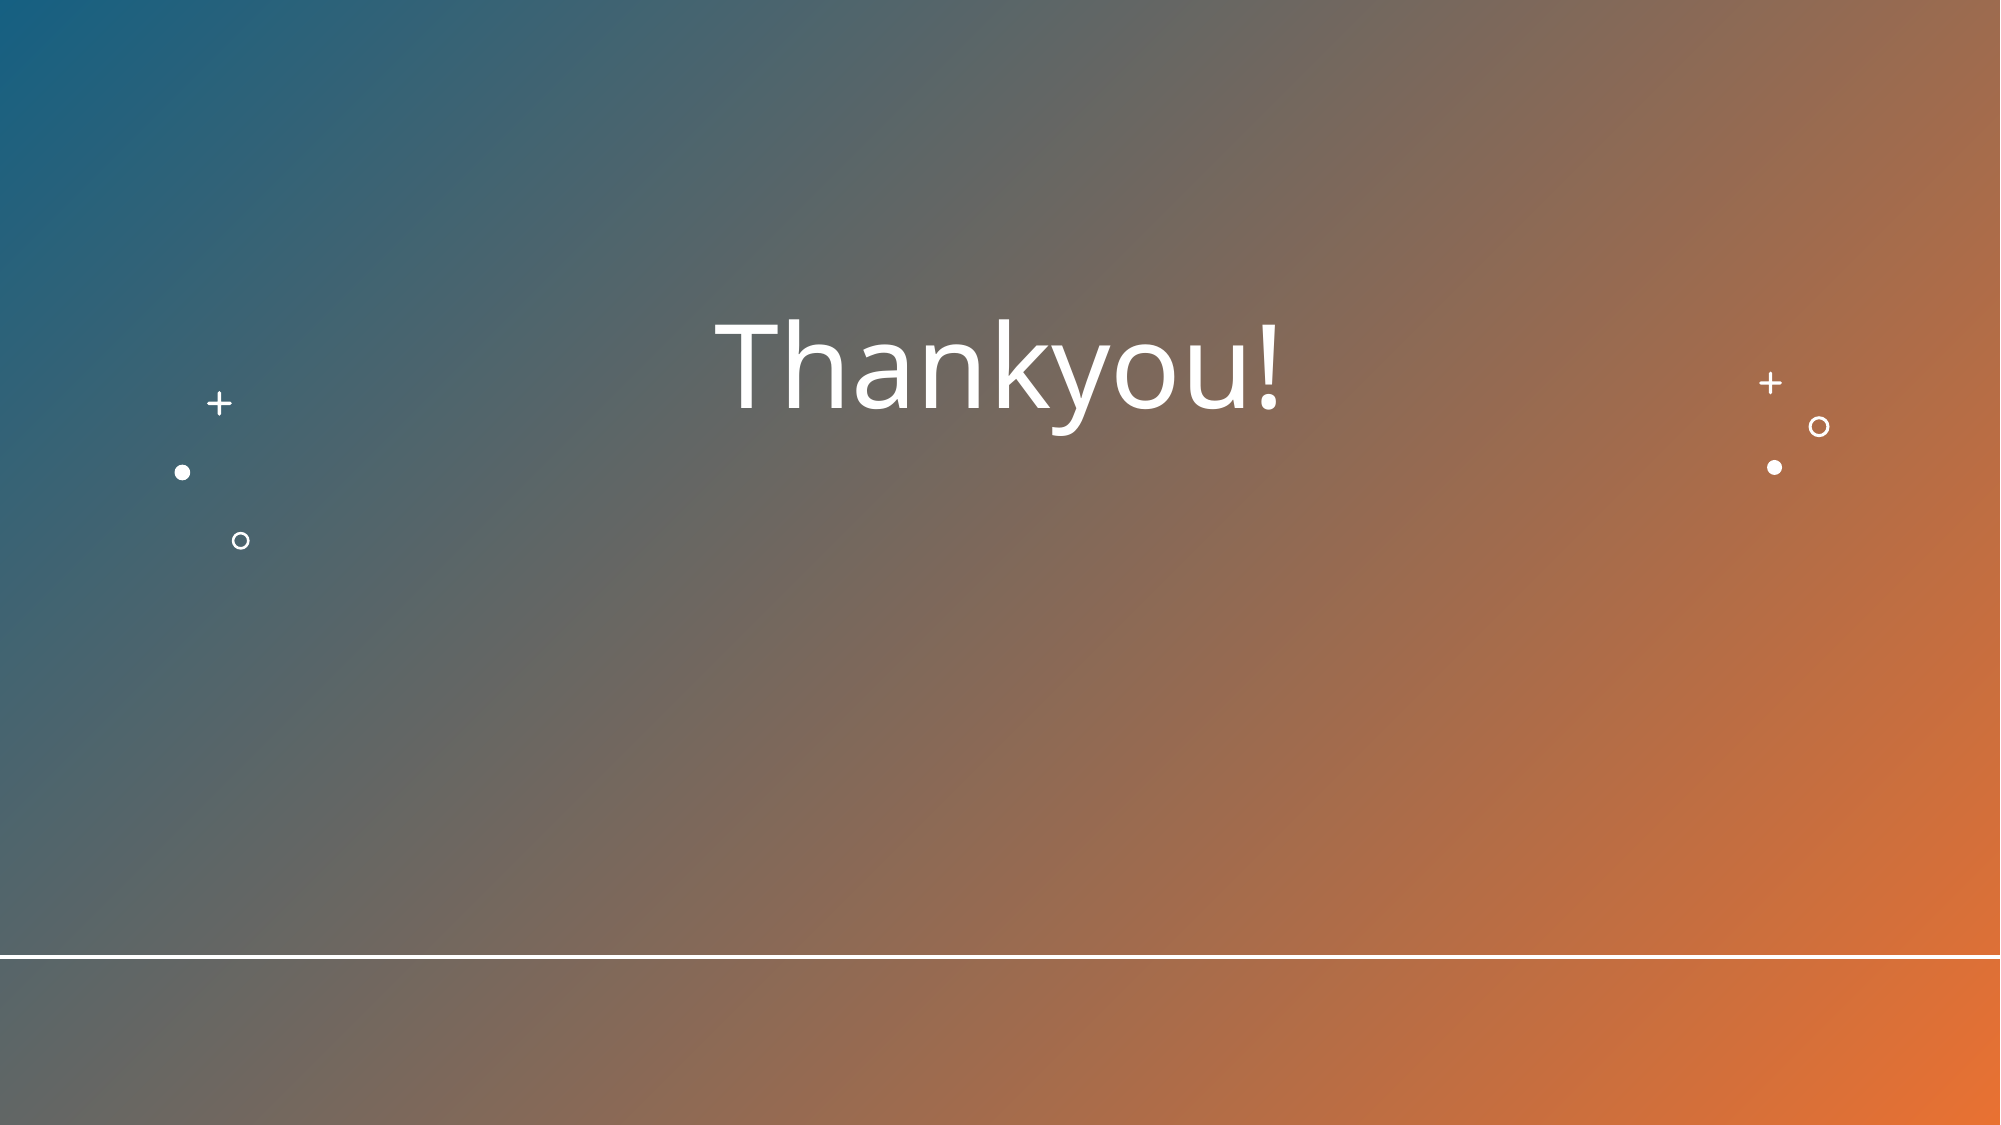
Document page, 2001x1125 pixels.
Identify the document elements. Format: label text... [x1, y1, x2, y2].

title Thankyou! [249, 198, 1751, 582]
text_box [0, 959, 2000, 1125]
text_box [231, 531, 250, 550]
text_box [1759, 371, 1782, 395]
text_box [0, 0, 2000, 955]
text_box [1767, 459, 1783, 475]
text_box [174, 464, 191, 481]
text_box [1808, 416, 1830, 438]
text_box [206, 390, 232, 416]
